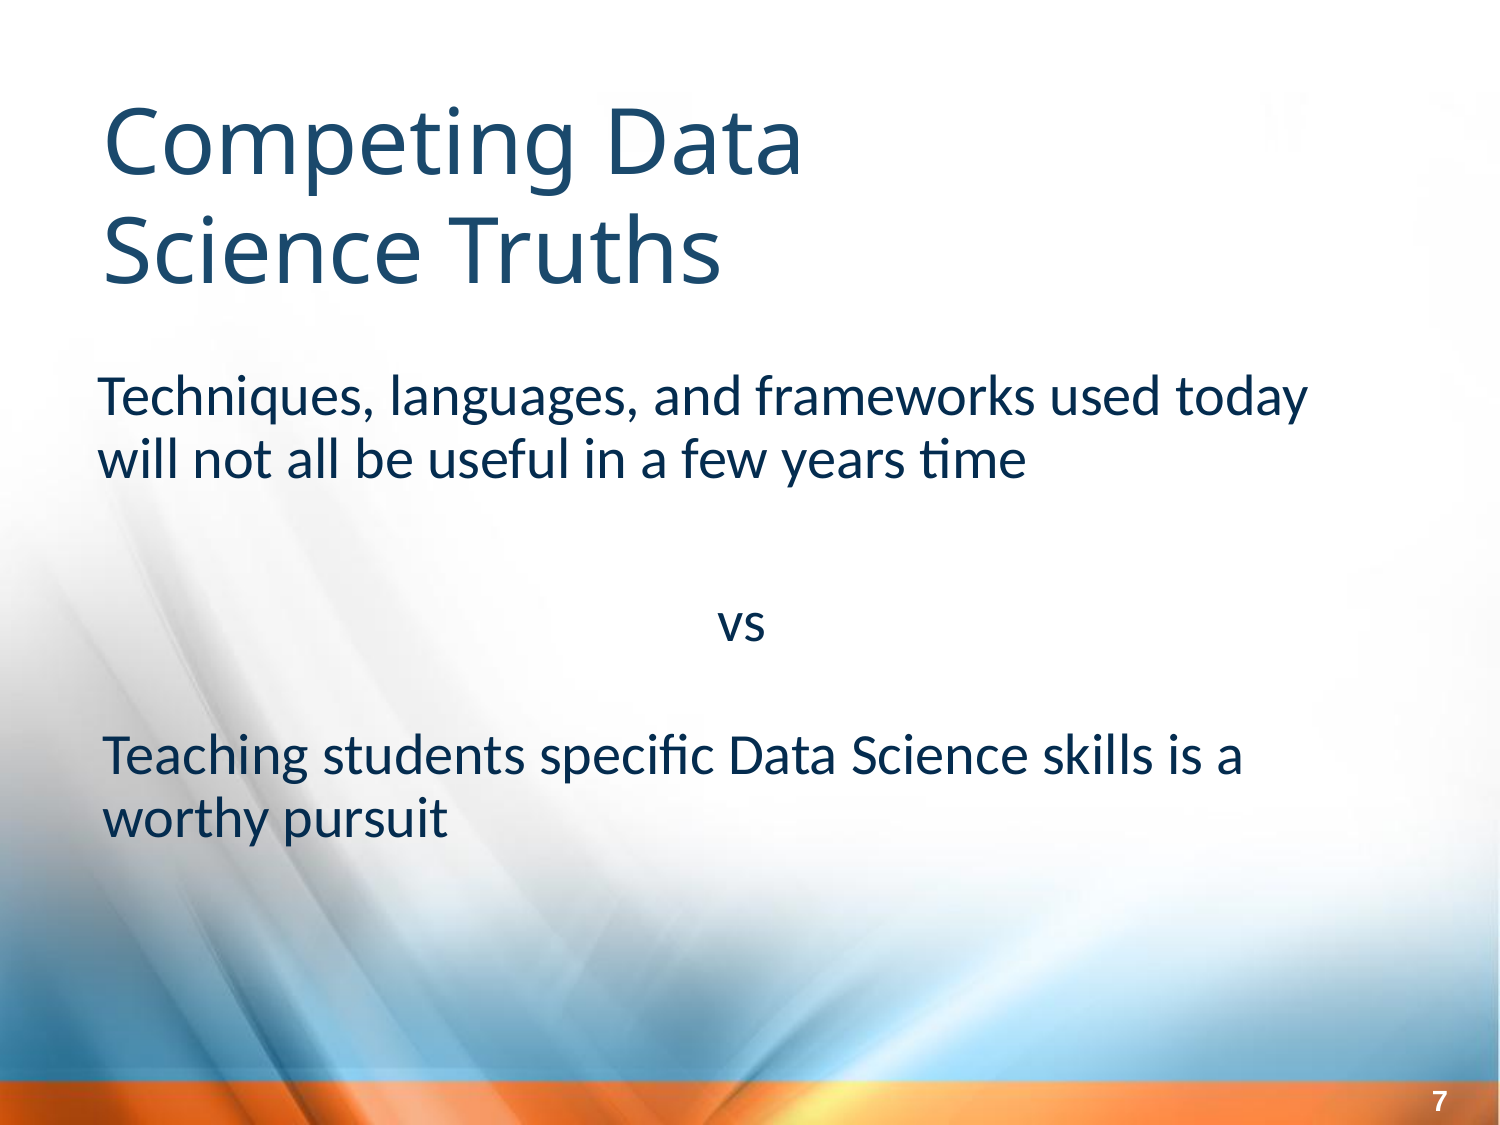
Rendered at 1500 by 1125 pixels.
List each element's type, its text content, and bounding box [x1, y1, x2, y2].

text_box Competing Data Science Truths [87, 74, 1150, 202]
text_box vs [702, 584, 798, 684]
picture [0, 0, 1500, 1125]
text_box Techniques, languages, and frameworks used today will not all be useful in a few years time [82, 357, 1418, 516]
text_box Teaching students specific Data Science skills is a worthy pursuit [87, 716, 1373, 888]
